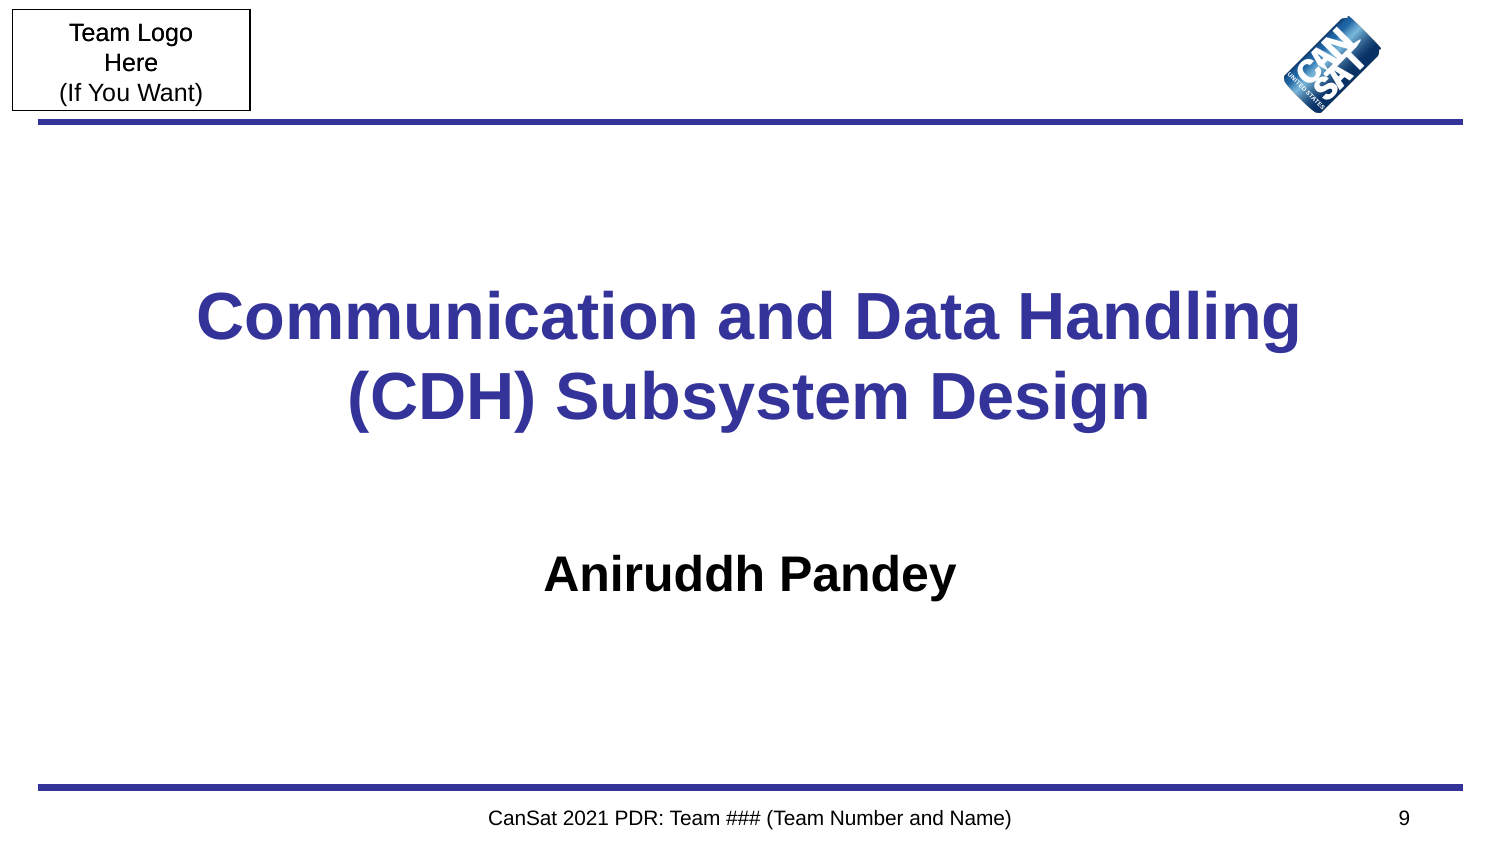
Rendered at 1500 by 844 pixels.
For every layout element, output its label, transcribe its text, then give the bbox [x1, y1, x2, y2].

footer CanSat 2021 PDR: Team ### (Team Number and Name) [450, 796, 1050, 827]
title Communication and Data Handling (CDH) Subsystem Design [112, 262, 1388, 443]
subtitle Aniruddh Pandey [225, 534, 1275, 694]
picture [1284, 16, 1381, 113]
slide_number 9 [1312, 796, 1425, 828]
